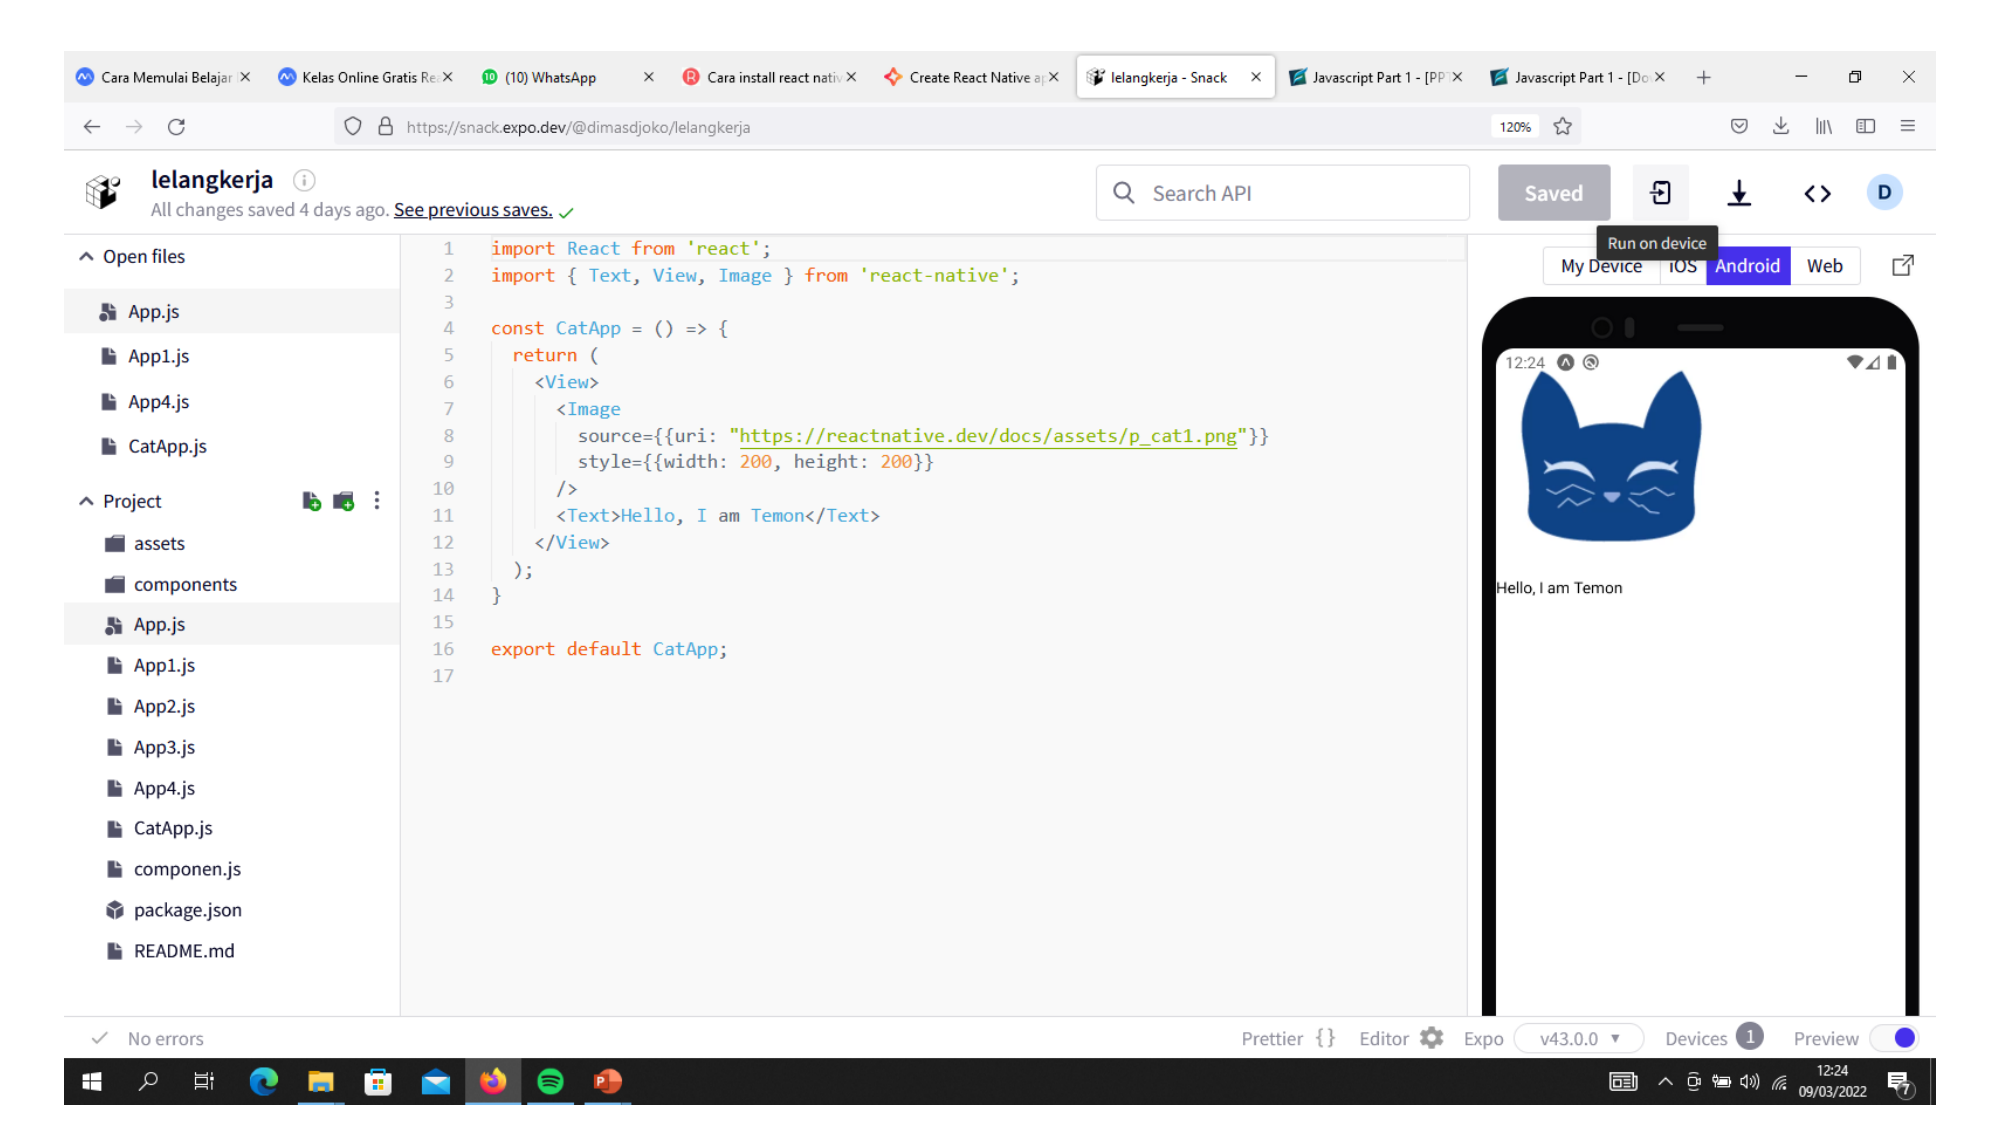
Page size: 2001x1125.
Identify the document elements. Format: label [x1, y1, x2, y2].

picture [64, 51, 1936, 1105]
